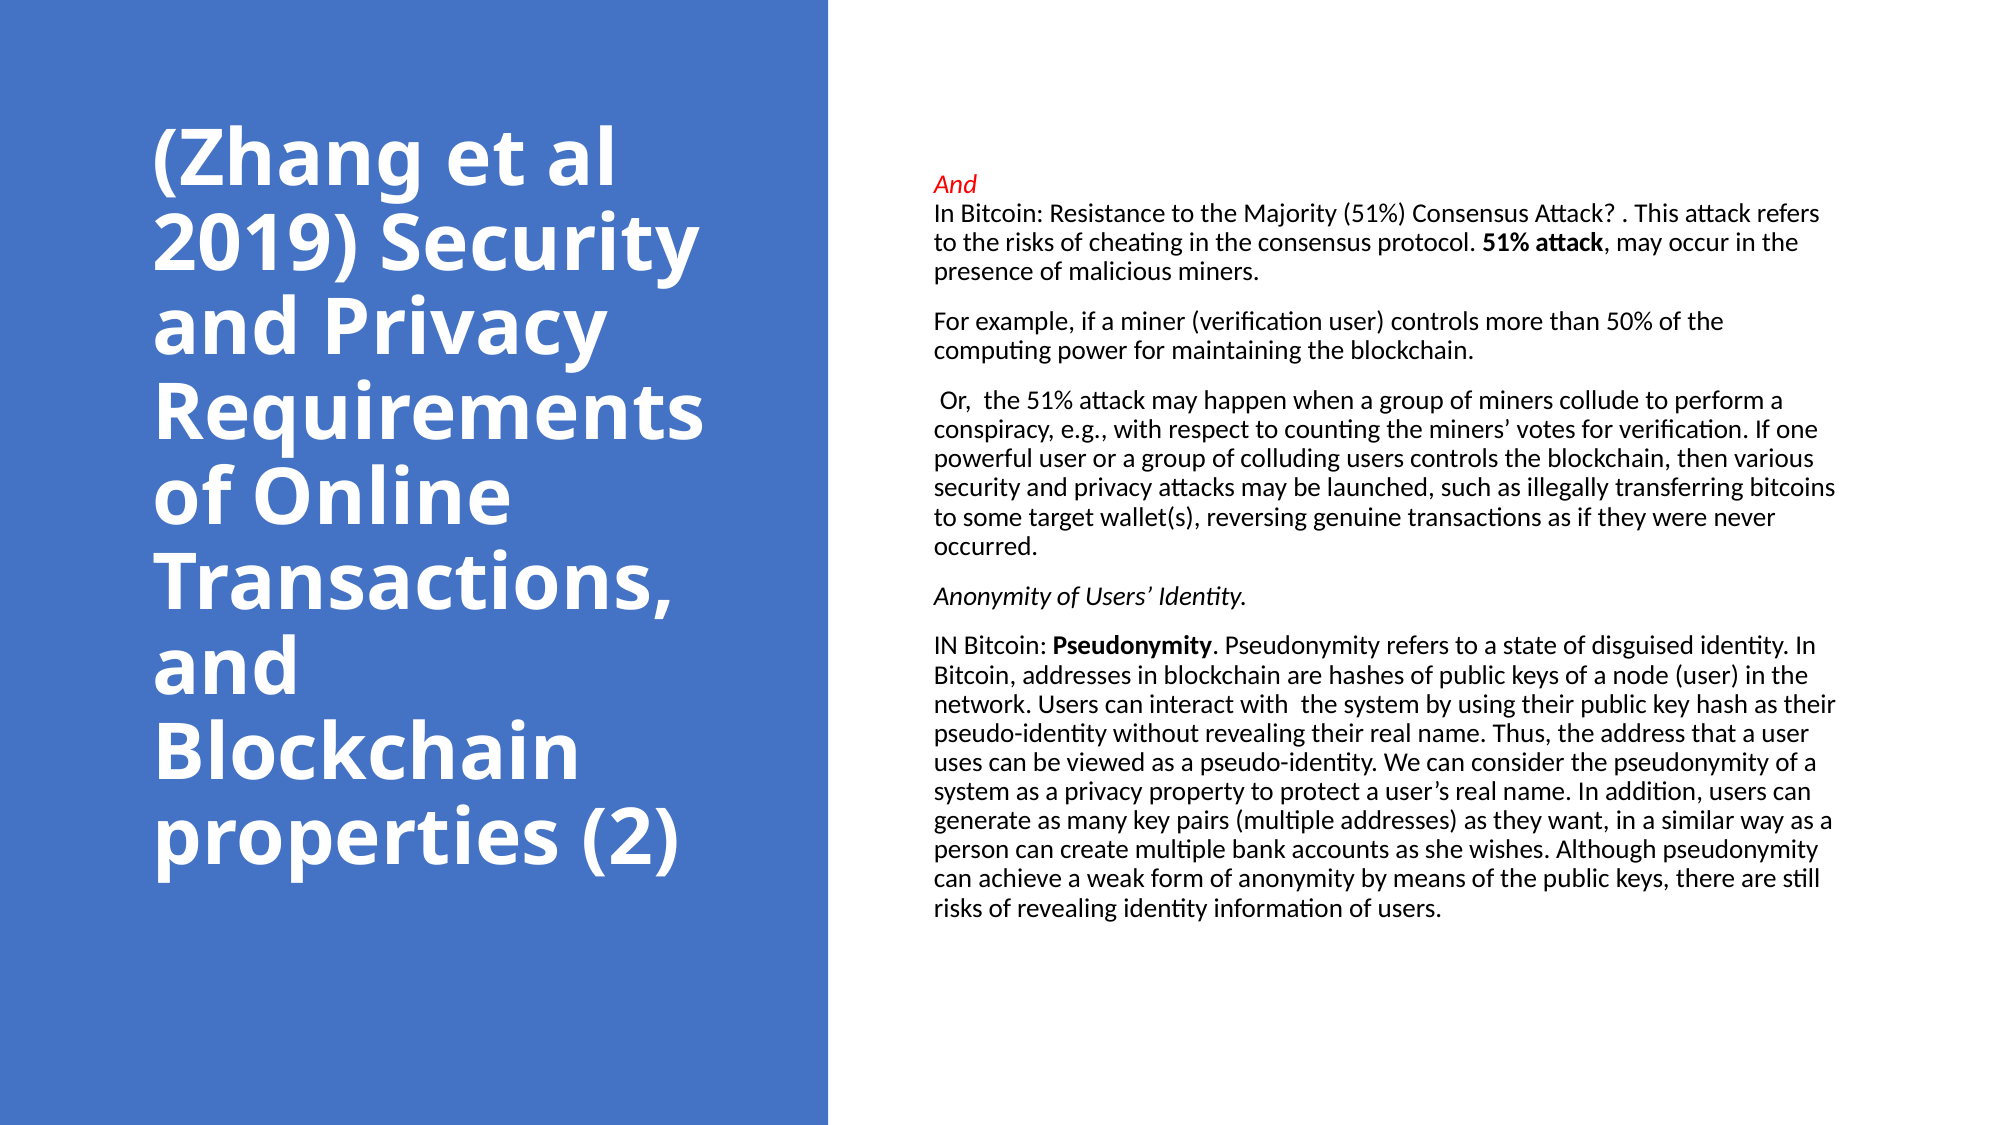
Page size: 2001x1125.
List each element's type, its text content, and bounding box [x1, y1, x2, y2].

title (Zhang et al 2019) Security and Privacy Requirements of Online Transactions, and Blockchain properties (2) [137, 102, 756, 991]
text_box [0, 0, 829, 1125]
list And In Bitcoin: Resistance to the Majority (51%) Consensus Attack? . This attack refers to the risks of cheating in the consensus protocol. 51% attack, may occur in the presence of malicious miners. For example, if a miner (verification user) controls more than 50% of the computing power for maintaining the blockchain. Or, the 51% attack may happen when a group of miners collude to perform a conspiracy, e.g., with respect to counting the miners’ votes for verification. If one powerful user or a group of colluding users controls the blockchain, then various security and privacy attacks may be launched, such as illegally transferring bitcoins to some target wallet(s), reversing genuine transactions as if they were never occurred. Anonymity of Users’ Identity. IN Bitcoin: Pseudonymity. Pseudonymity refers to a state of disguised identity. In Bitcoin, addresses in blockchain are hashes of public keys of a node (user) in the network. Users can interact with the system by using their public key hash as their pseudo-identity without revealing their real name. Thus, the address that a user uses can be viewed as a pseudo-identity. We can consider the pseudonymity of a system as a privacy property to protect a user’s real name. In addition, users can generate as many key pairs (multiple addresses) as they want, in a similar way as a person can create multiple bank accounts as she wishes. Although pseudonymity can achieve a weak form of anonymity by means of the public keys, there are still risks of revealing identity information of users. [918, 102, 1863, 991]
